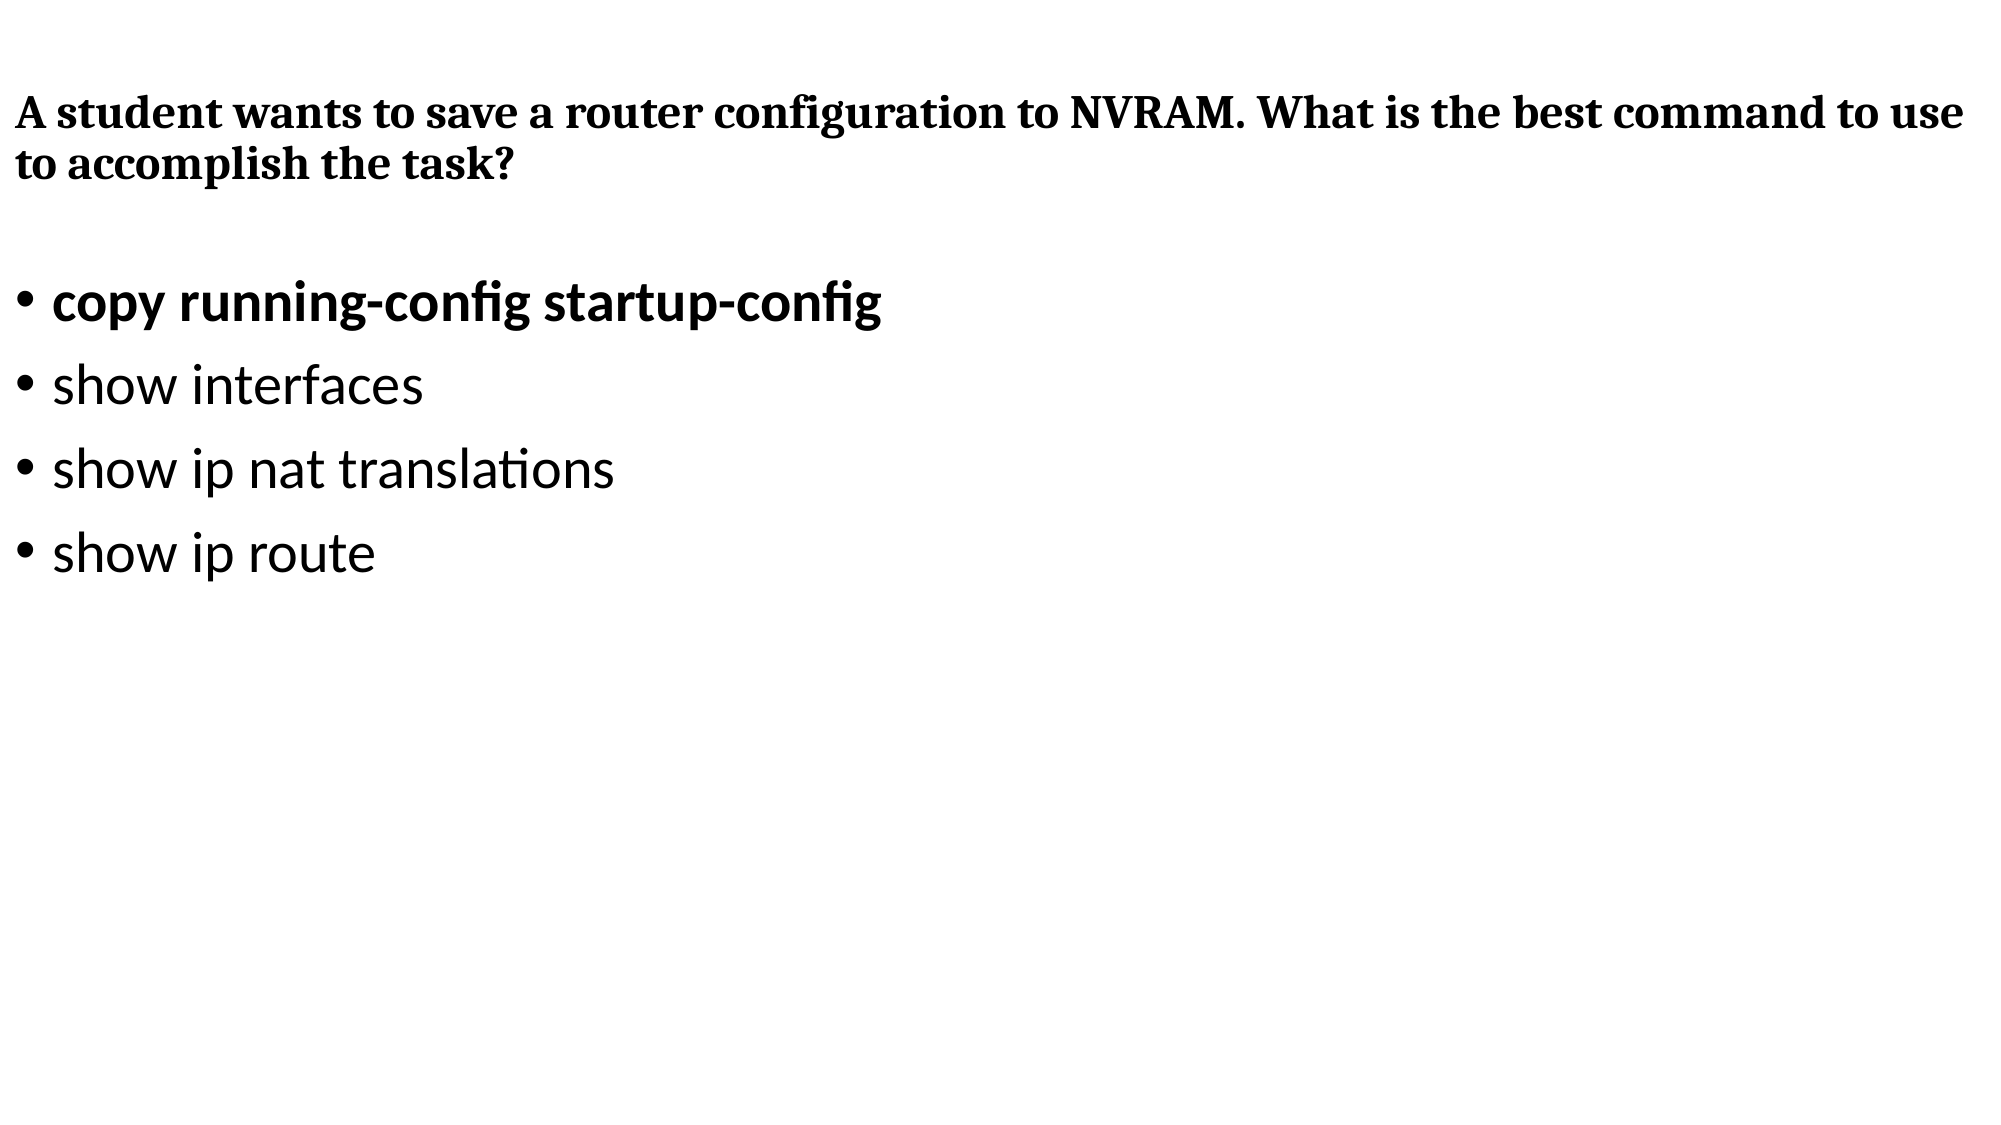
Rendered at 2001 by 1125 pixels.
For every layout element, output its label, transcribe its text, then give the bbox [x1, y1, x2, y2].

list copy running-config startup-config show interfaces show ip nat translations show ip route [0, 263, 1885, 659]
title A student wants to save a router configuration to NVRAM. What is the best command to use to accomplish the task? [0, 0, 2000, 278]
